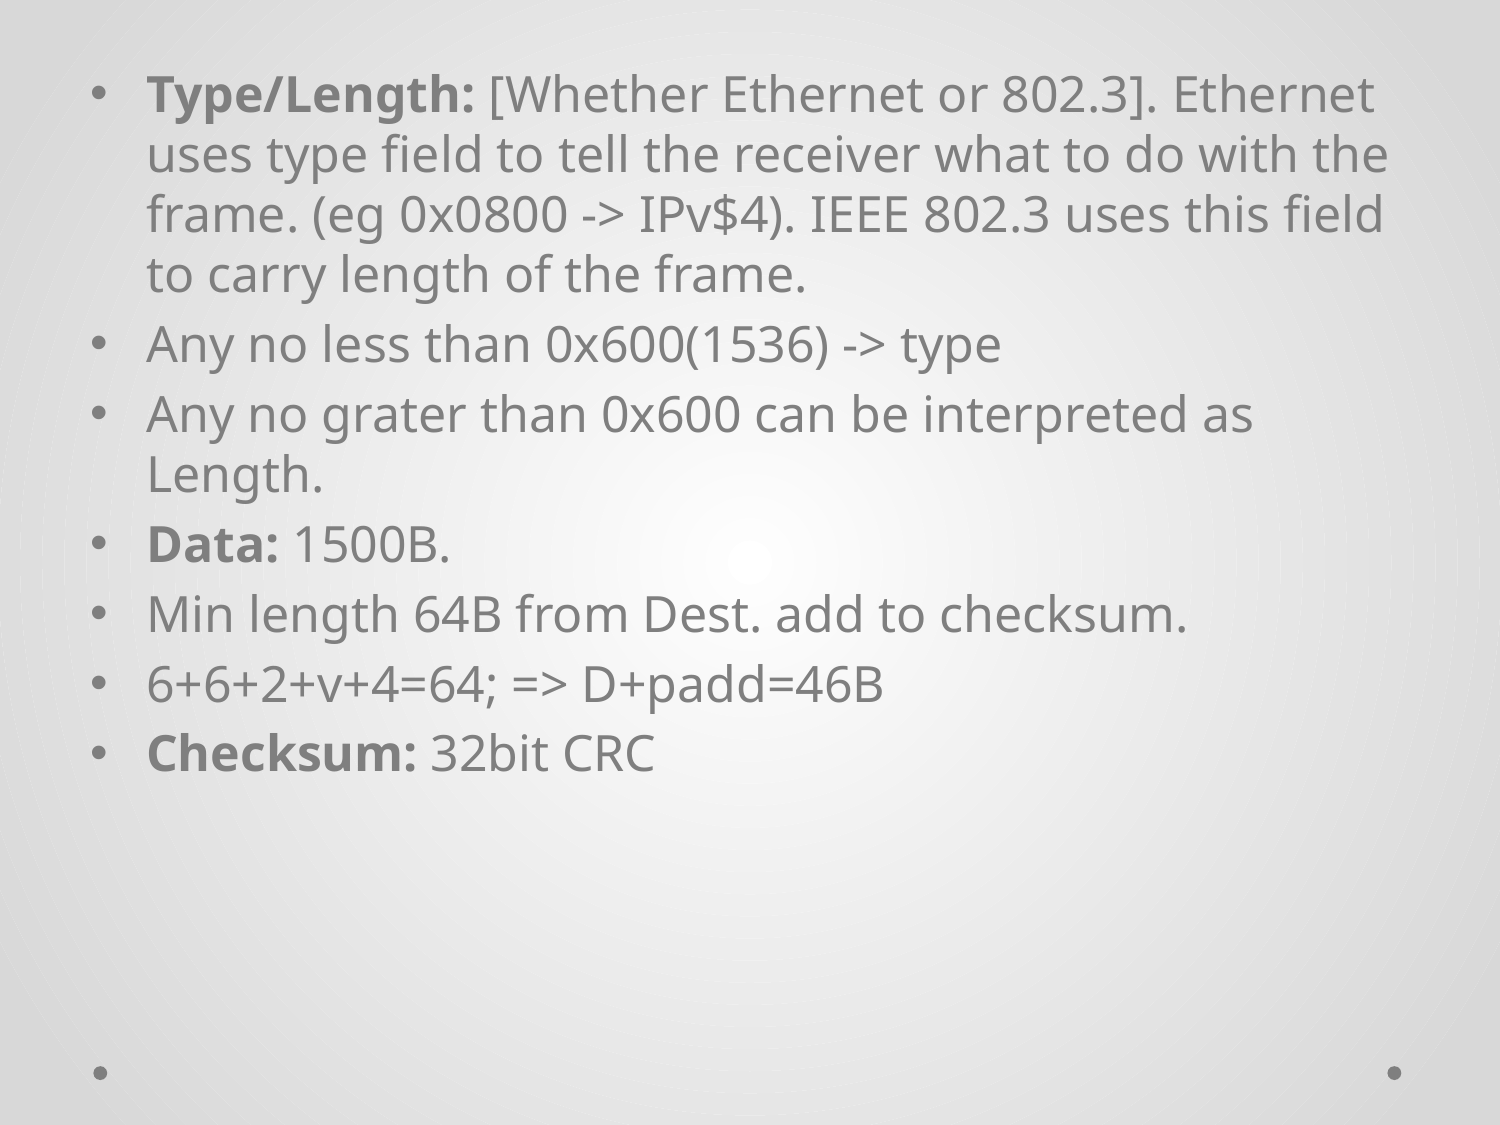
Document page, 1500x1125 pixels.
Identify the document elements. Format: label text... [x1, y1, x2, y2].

list Type/Length: [Whether Ethernet or 802.3]. Ethernet uses type field to tell the receiver what to do with the frame. (eg 0x0800 -> IPv$4). IEEE 802.3 uses this field to carry length of the frame. Any no less than 0x600(1536) -> type Any no grater than 0x600 can be interpreted as Length. Data: 1500B. Min length 64B from Dest. add to checksum. 6+6+2+v+4=64; => D+padd=46B Checksum: 32bit CRC [75, 54, 1425, 1005]
